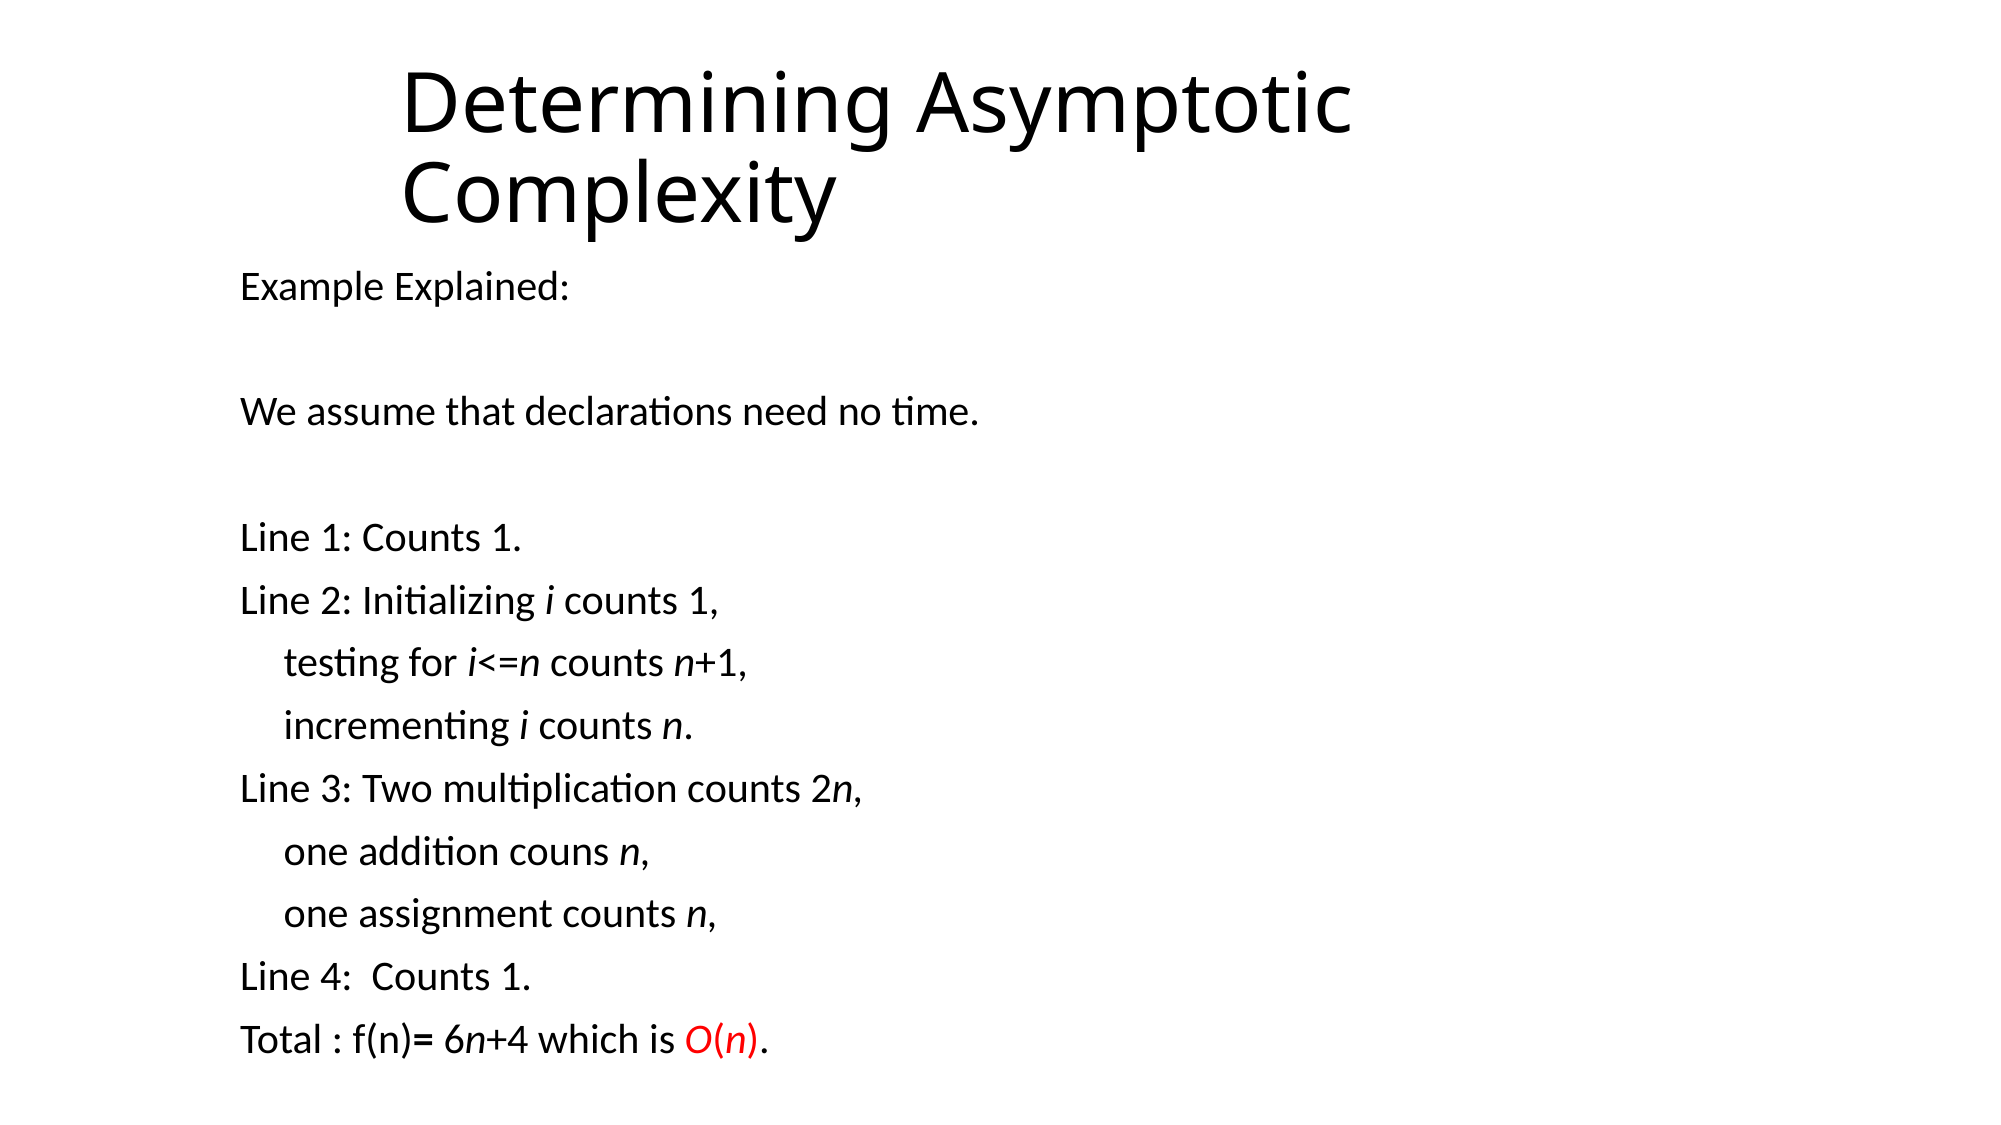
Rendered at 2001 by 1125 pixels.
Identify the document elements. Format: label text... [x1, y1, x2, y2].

list Example Explained: We assume that declarations need no time. Line 1: Counts 1. Line 2: Initializing i counts 1, testing for i<=n counts n+1, incrementing i counts n. Line 3: Two multiplication counts 2n, one addition couns n, one assignment counts n, Line 4: Counts 1. Total : f(n)= 6n+4 which is O(n). [225, 256, 1840, 1077]
title Determining Asymptotic Complexity [385, 31, 1750, 256]
